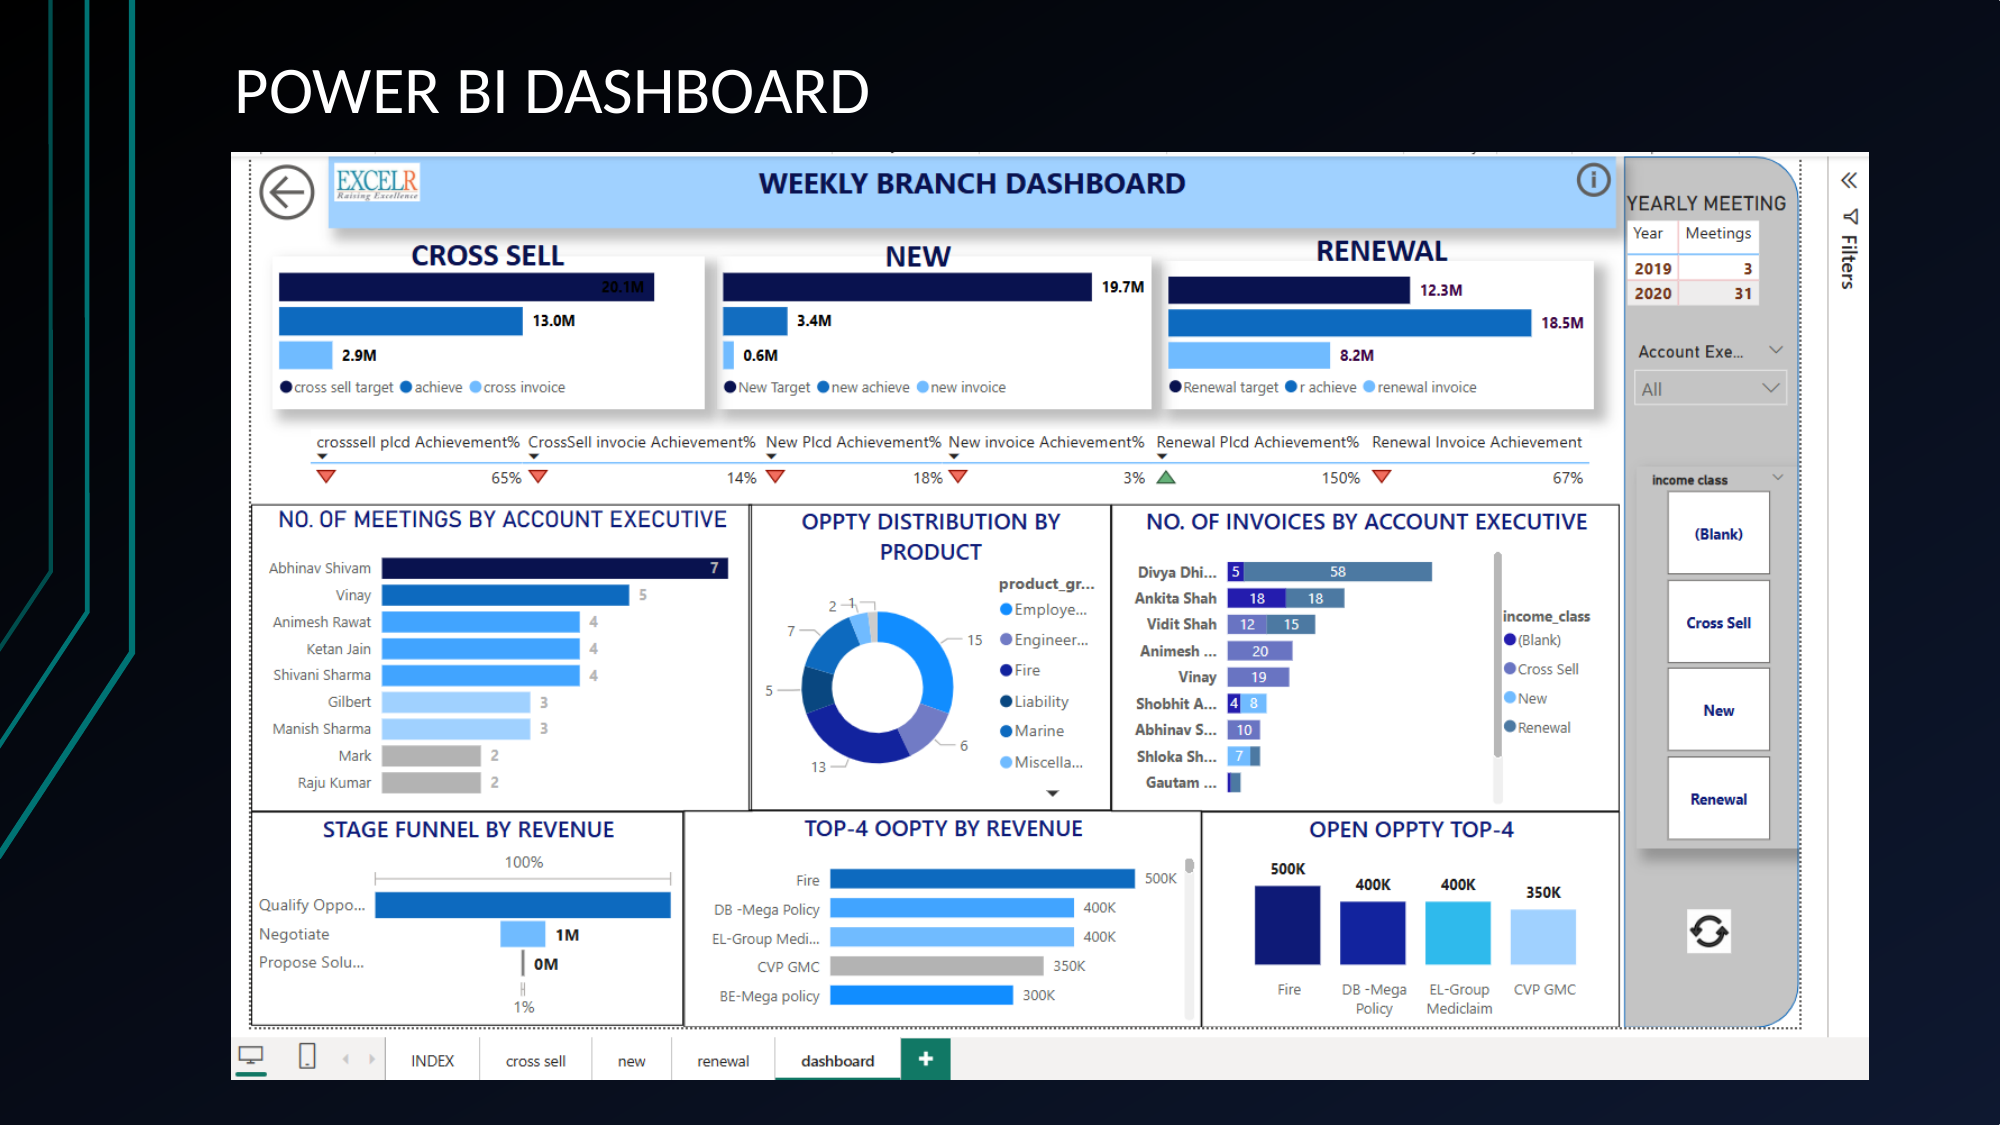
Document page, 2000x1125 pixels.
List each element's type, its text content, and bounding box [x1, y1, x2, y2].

title POWER BI DASHBOARD [199, 45, 1900, 138]
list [230, 152, 1869, 1081]
